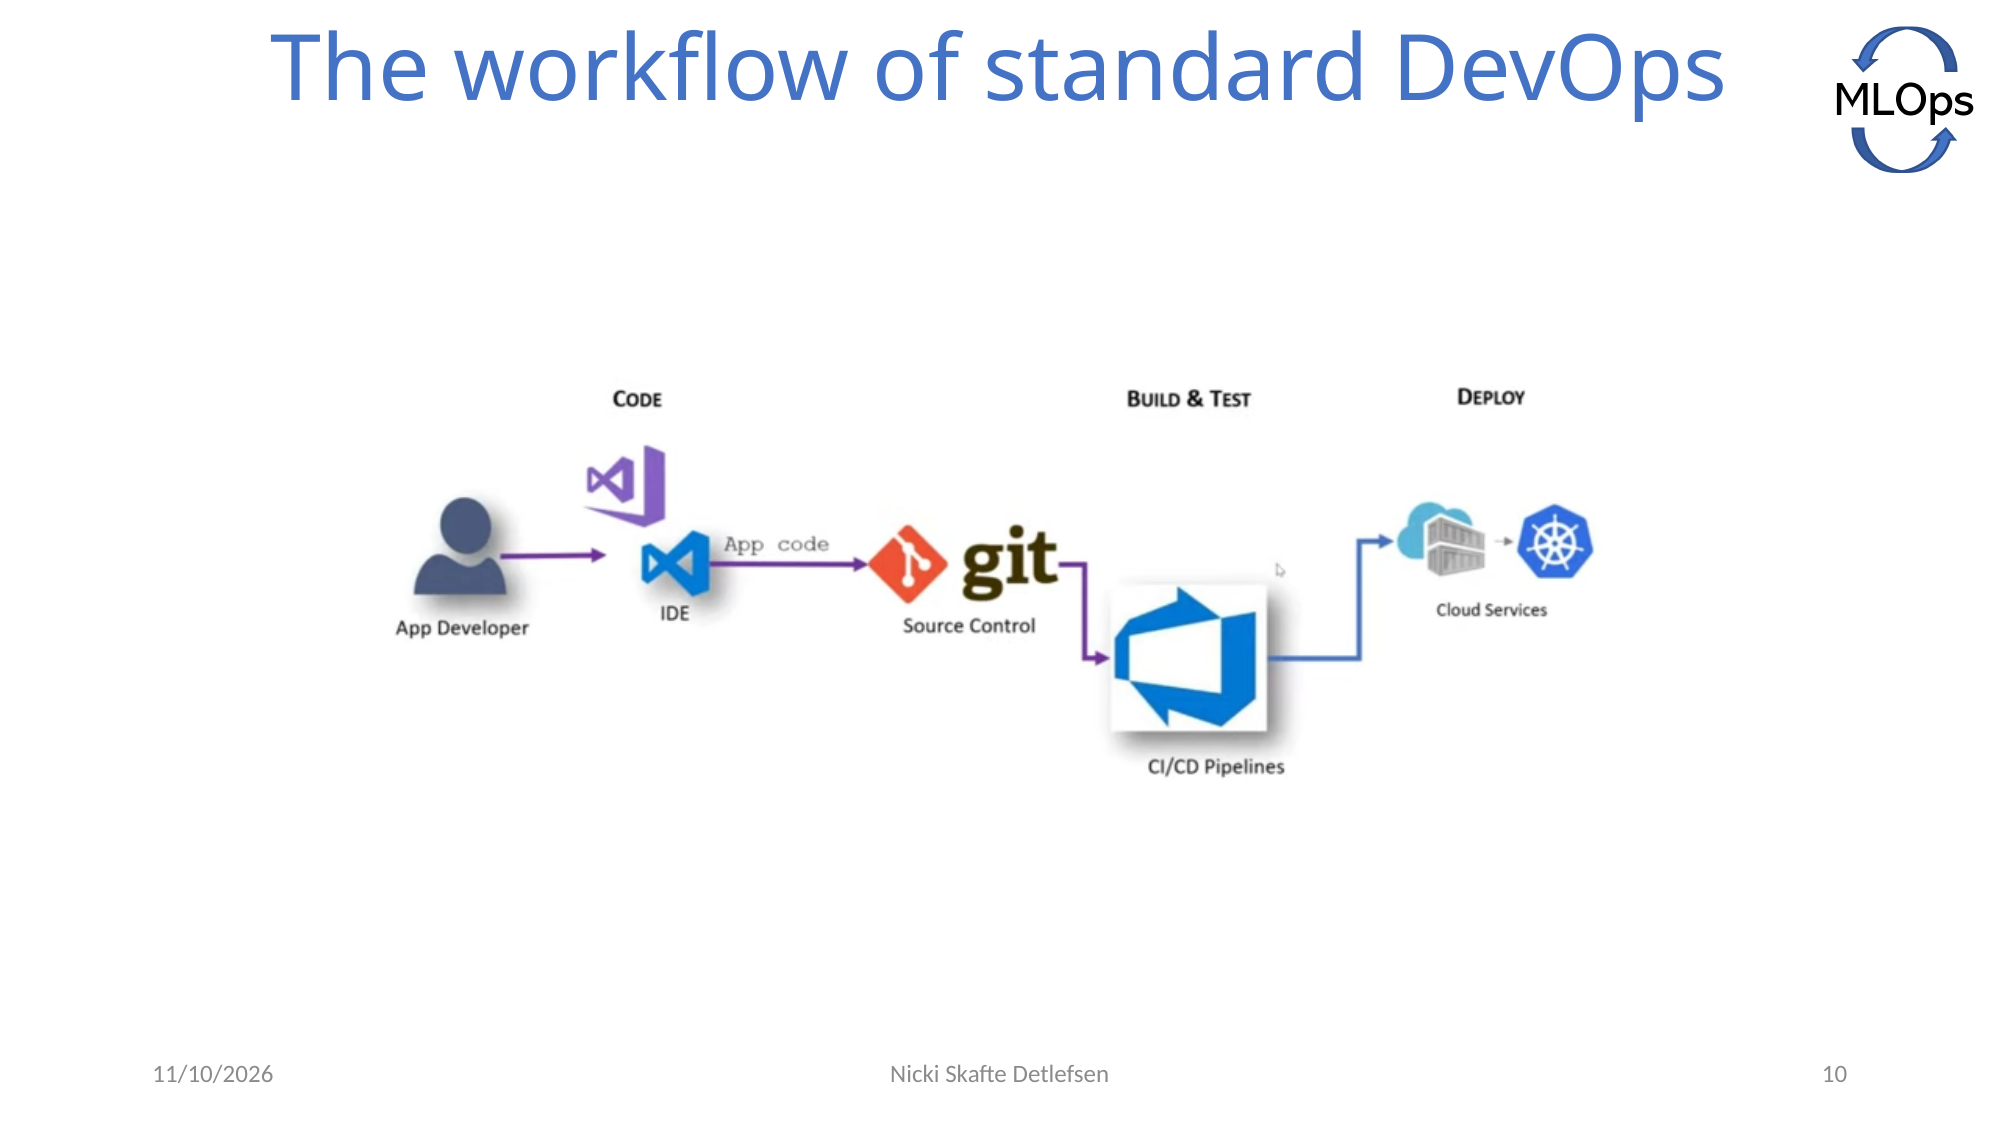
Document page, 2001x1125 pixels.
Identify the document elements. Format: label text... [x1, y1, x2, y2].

picture [1863, 22, 1978, 180]
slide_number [137, 1042, 588, 1103]
footer Nicki Skafte Detlefsen [662, 1042, 1338, 1103]
picture [378, 327, 1622, 798]
title The workflow of standard DevOps [137, 0, 1863, 180]
slide_number 10 [1412, 1042, 1863, 1103]
